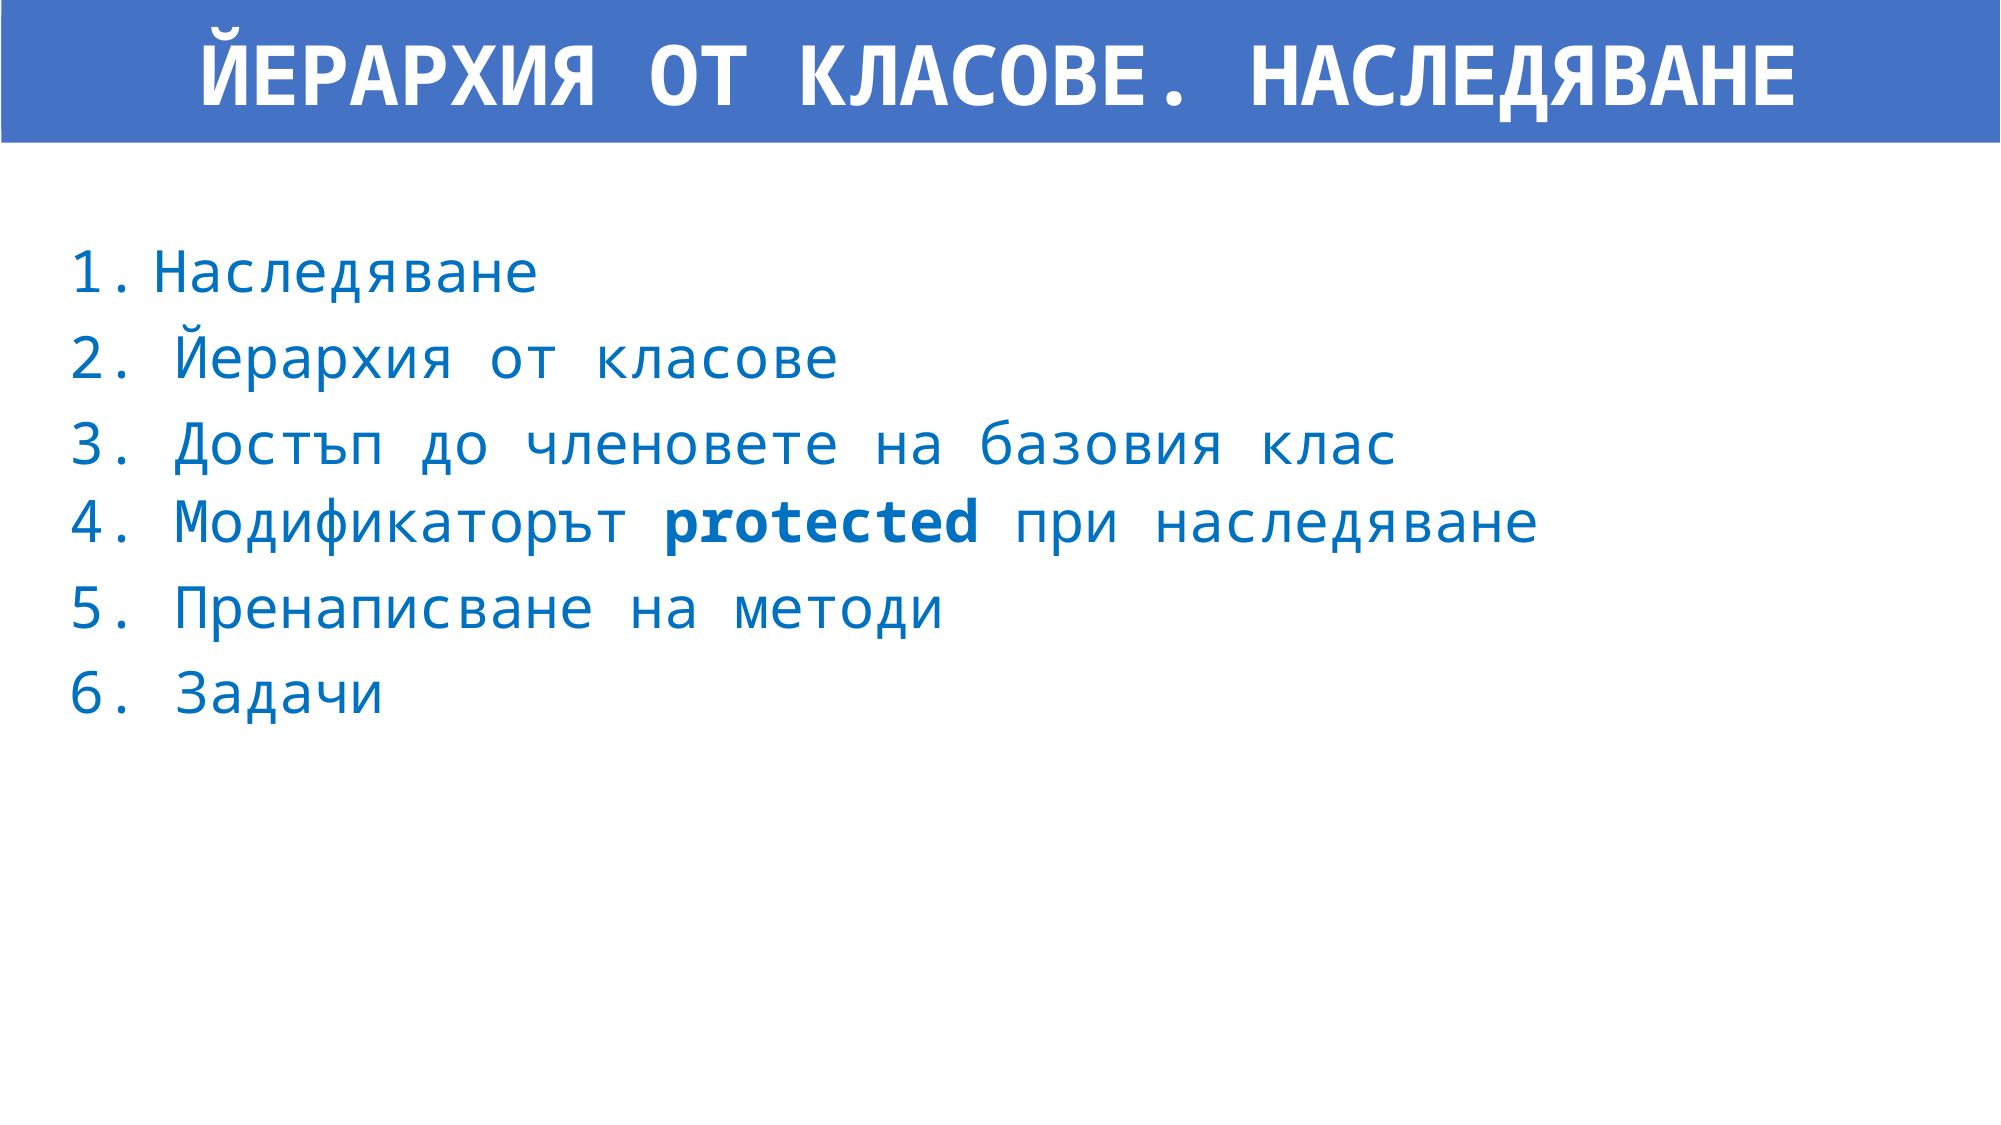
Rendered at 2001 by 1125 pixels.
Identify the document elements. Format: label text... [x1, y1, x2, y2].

text_box 3. Достъп до членовете на базовия клас [54, 398, 1929, 476]
text_box ЙЕРАРХИЯ ОТ КЛАСОВЕ. НАСЛЕДЯВАНЕ [1, 14, 1999, 130]
text_box Наследяване [54, 227, 1149, 312]
text_box 4. Модификаторът protected при наследяване [54, 476, 1929, 562]
text_box 6. Задачи [54, 647, 1149, 733]
text_box 2. Йерархия от класове [54, 312, 1149, 398]
text_box 5. Пренаписване на методи [54, 563, 1149, 647]
text_box [0, 0, 2000, 144]
